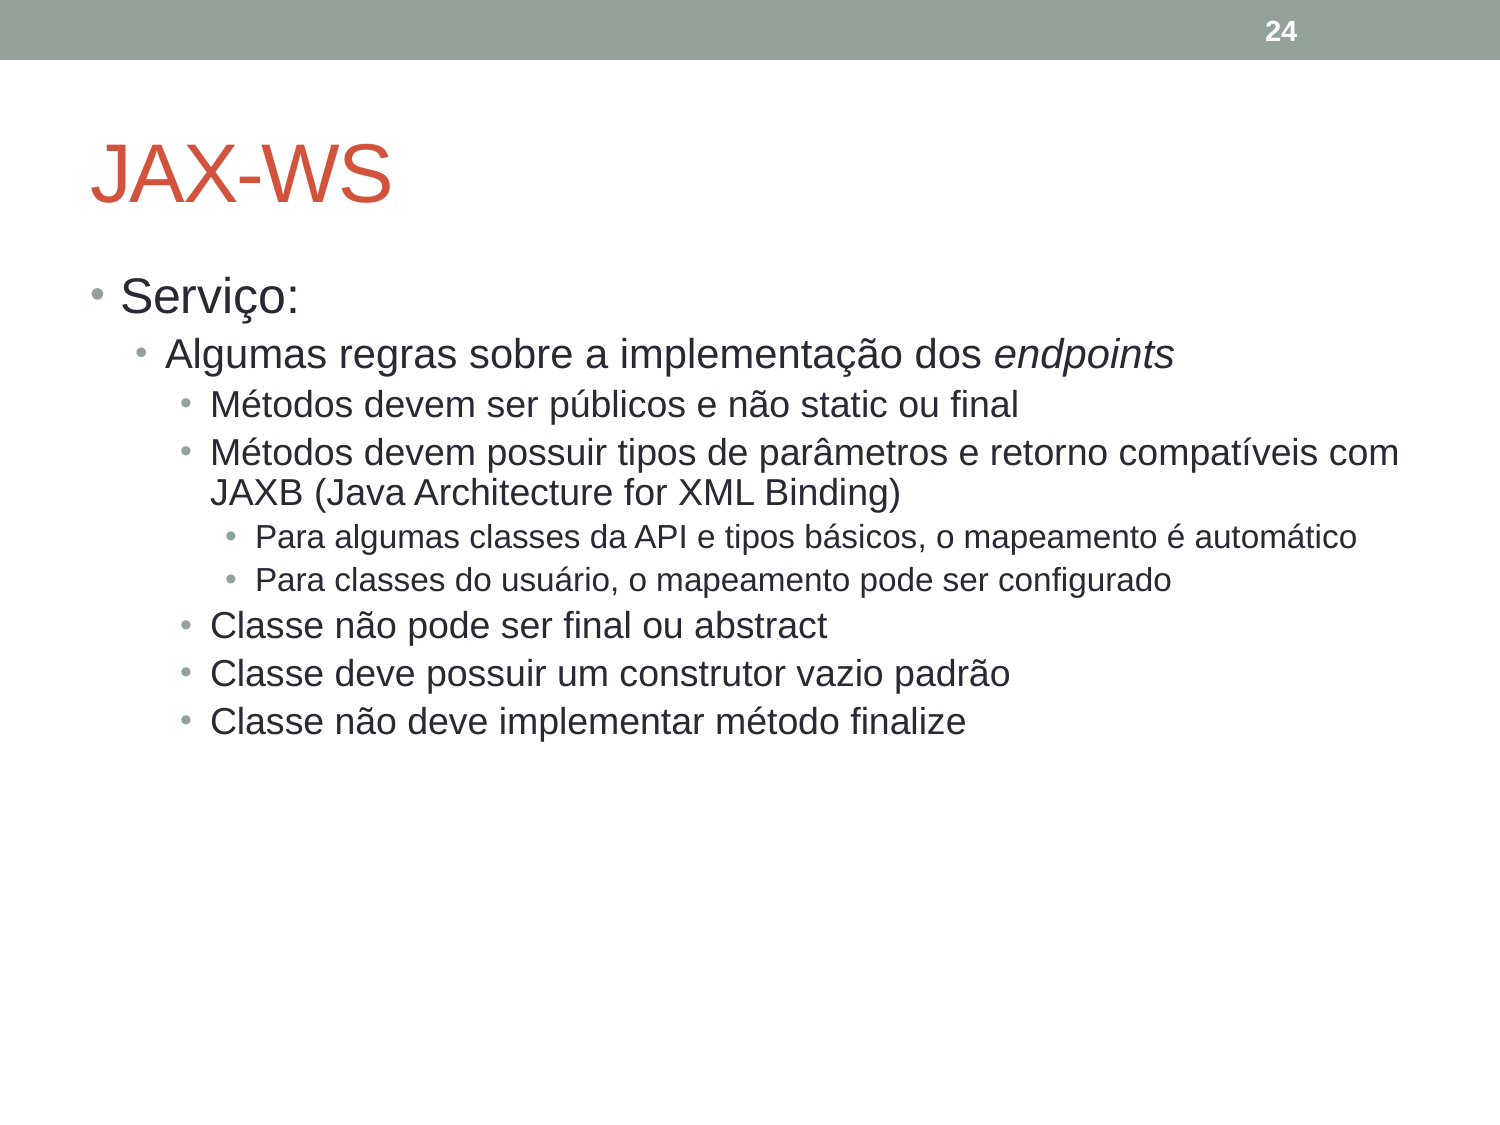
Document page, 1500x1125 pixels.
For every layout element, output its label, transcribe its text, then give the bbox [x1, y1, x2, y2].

slide_number 24 [1250, 3, 1425, 57]
list Serviço: Algumas regras sobre a implementação dos endpoints Métodos devem ser públicos e não static ou final Métodos devem possuir tipos de parâmetros e retorno compatíveis com JAXB (Java Architecture for XML Binding) Para algumas classes da API e tipos básicos, o mapeamento é automático Para classes do usuário, o mapeamento pode ser configurado Classe não pode ser final ou abstract Classe deve possuir um construtor vazio padrão Classe não deve implementar método finalize [75, 262, 1425, 1063]
title JAX-WS [75, 87, 1425, 250]
